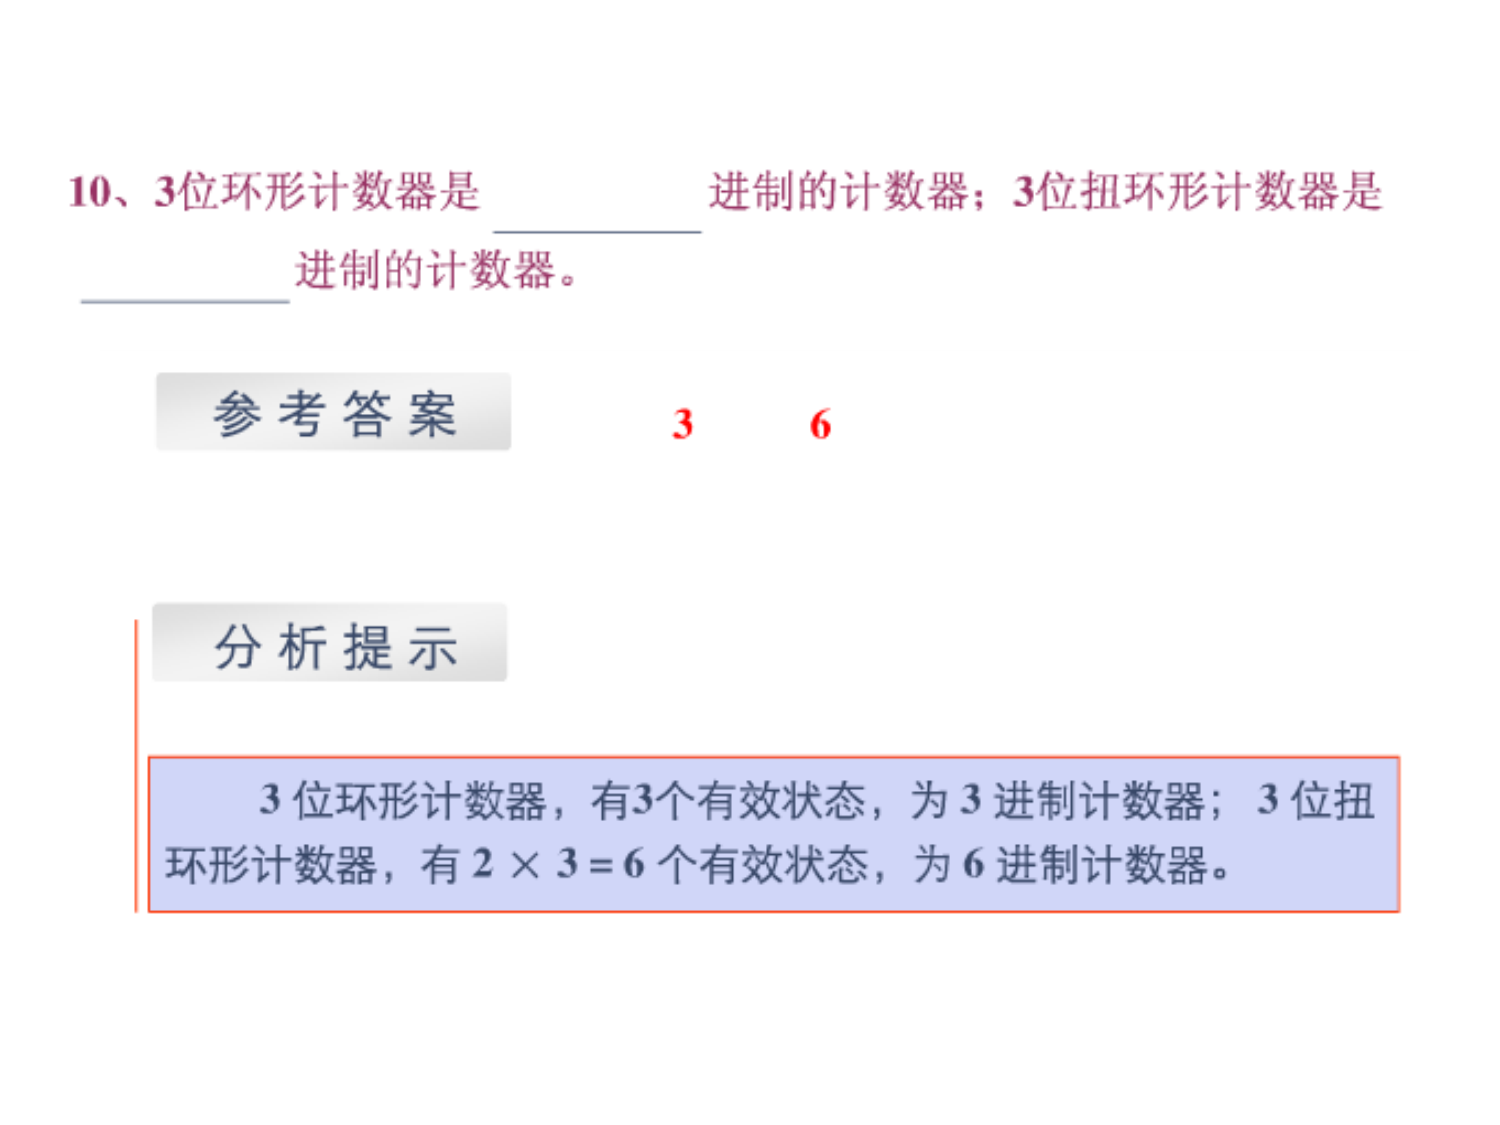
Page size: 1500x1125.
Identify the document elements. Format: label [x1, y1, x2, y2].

picture [64, 148, 1391, 327]
picture [100, 349, 1419, 929]
